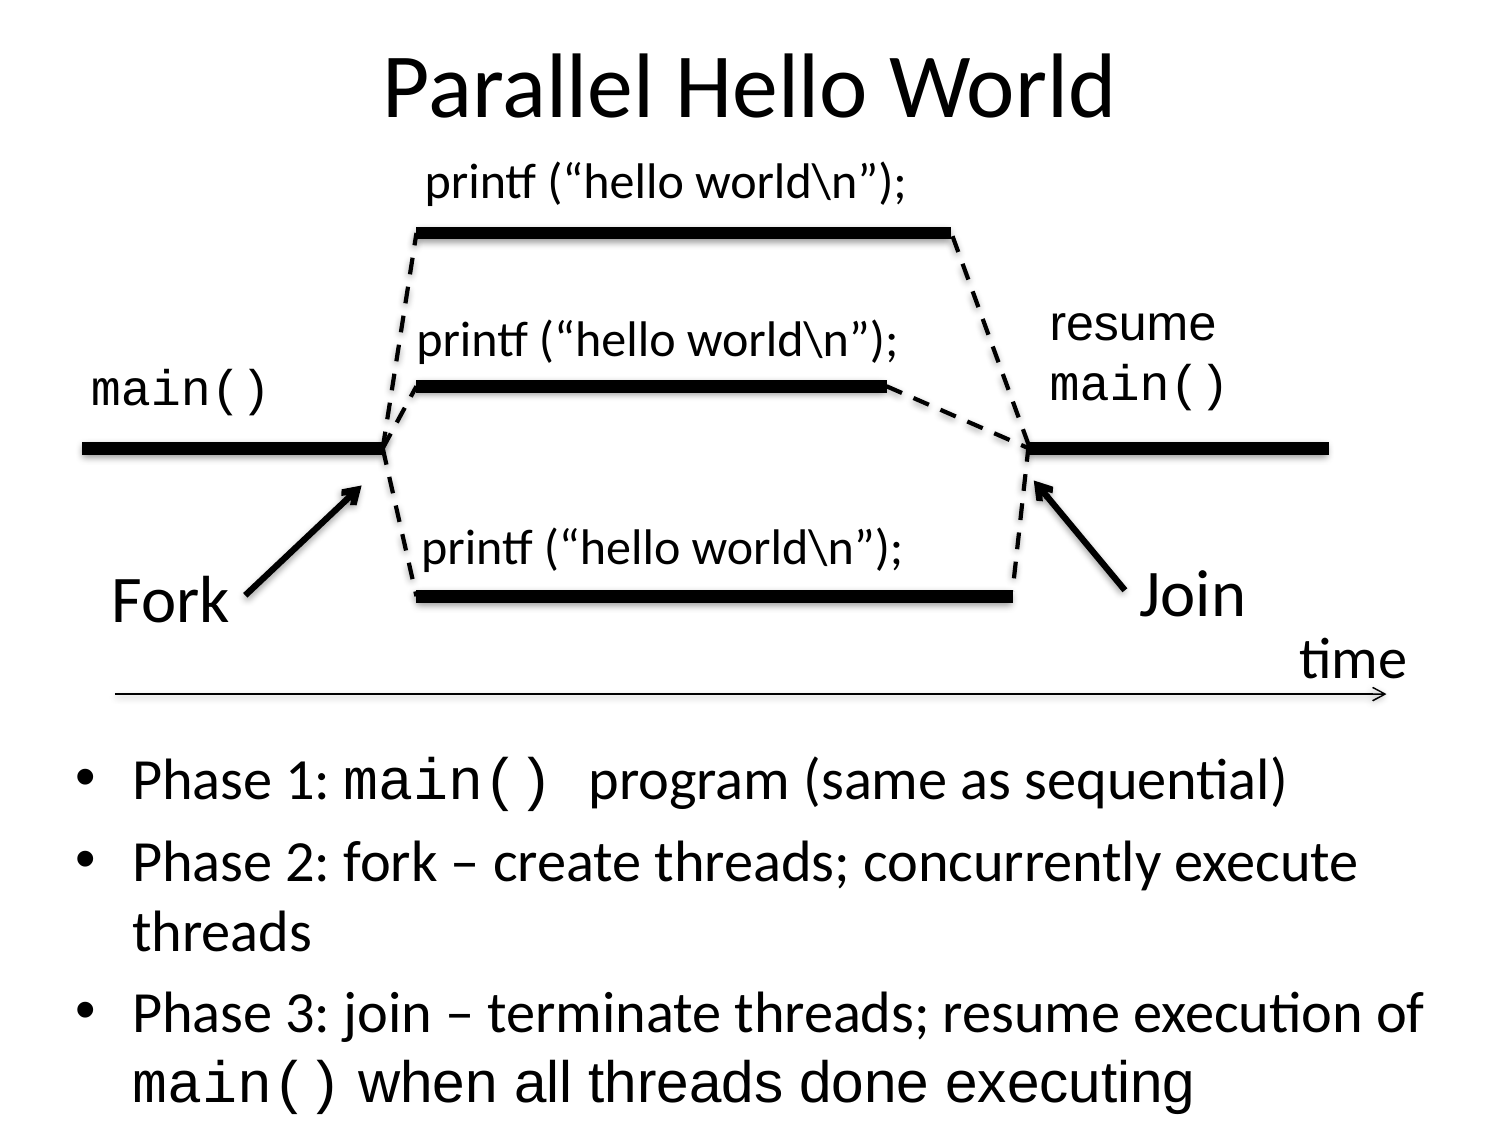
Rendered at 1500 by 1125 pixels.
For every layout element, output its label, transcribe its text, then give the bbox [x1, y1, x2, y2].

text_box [1033, 480, 1125, 592]
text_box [74, 141, 1330, 597]
text_box time [1284, 613, 1423, 698]
text_box Join [1124, 605, 1262, 638]
title Parallel Hello World [75, 0, 1425, 176]
text_box Fork [97, 605, 246, 643]
list Phase 1: main() program (same as sequential) Phase 2: fork – create threads; concurrently execute threads Phase 3: join – terminate threads; resume execution of main() when all threads done executing [60, 733, 1442, 1112]
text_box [246, 485, 362, 597]
